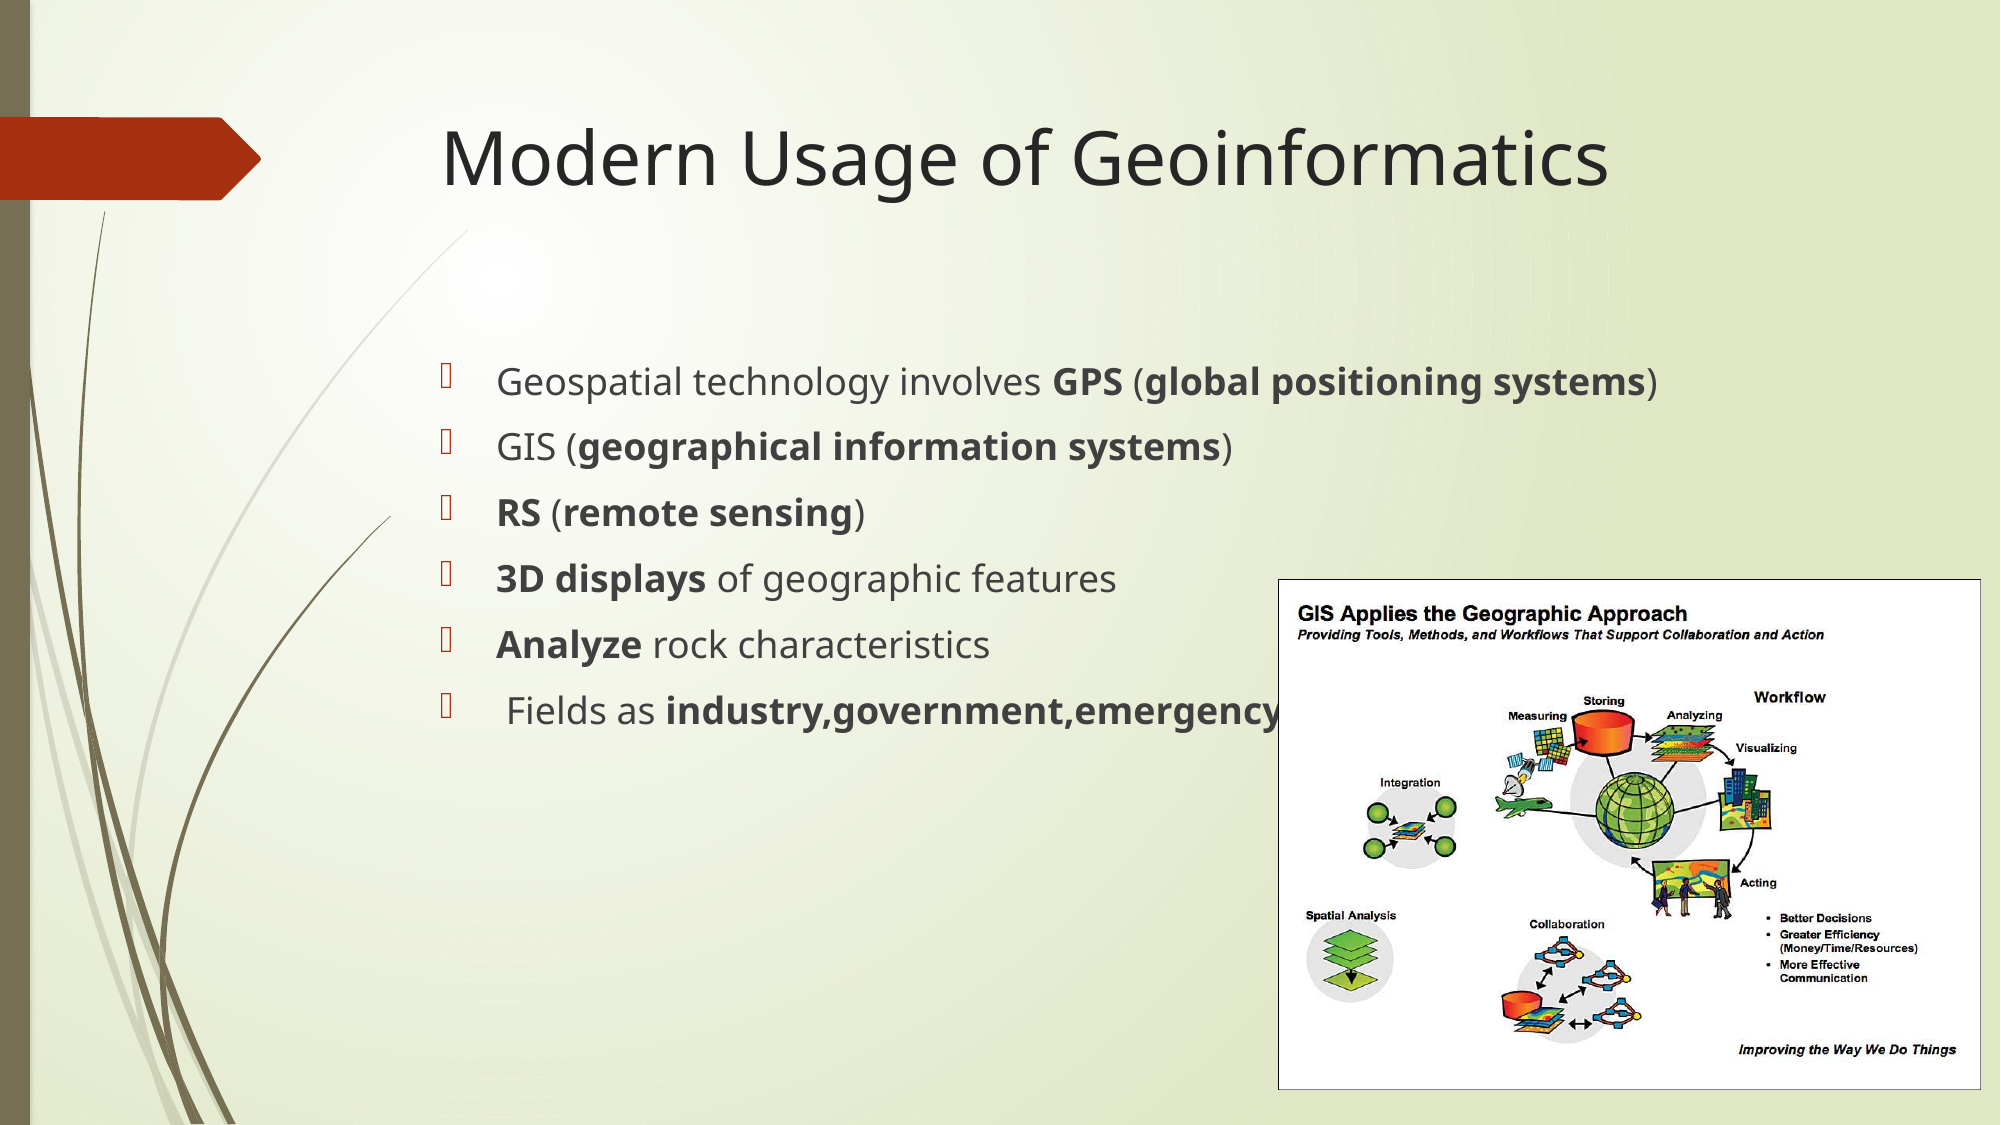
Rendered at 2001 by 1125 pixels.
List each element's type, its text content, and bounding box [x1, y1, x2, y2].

list Geospatial technology involves GPS (global positioning systems) GIS (geographical information systems) RS (remote sensing) 3D displays of geographic features Analyze rock characteristics Fields as industry,government,emergency [424, 350, 1888, 970]
picture [1278, 579, 1981, 1091]
title Modern Usage of Geoinformatics [425, 102, 1888, 313]
